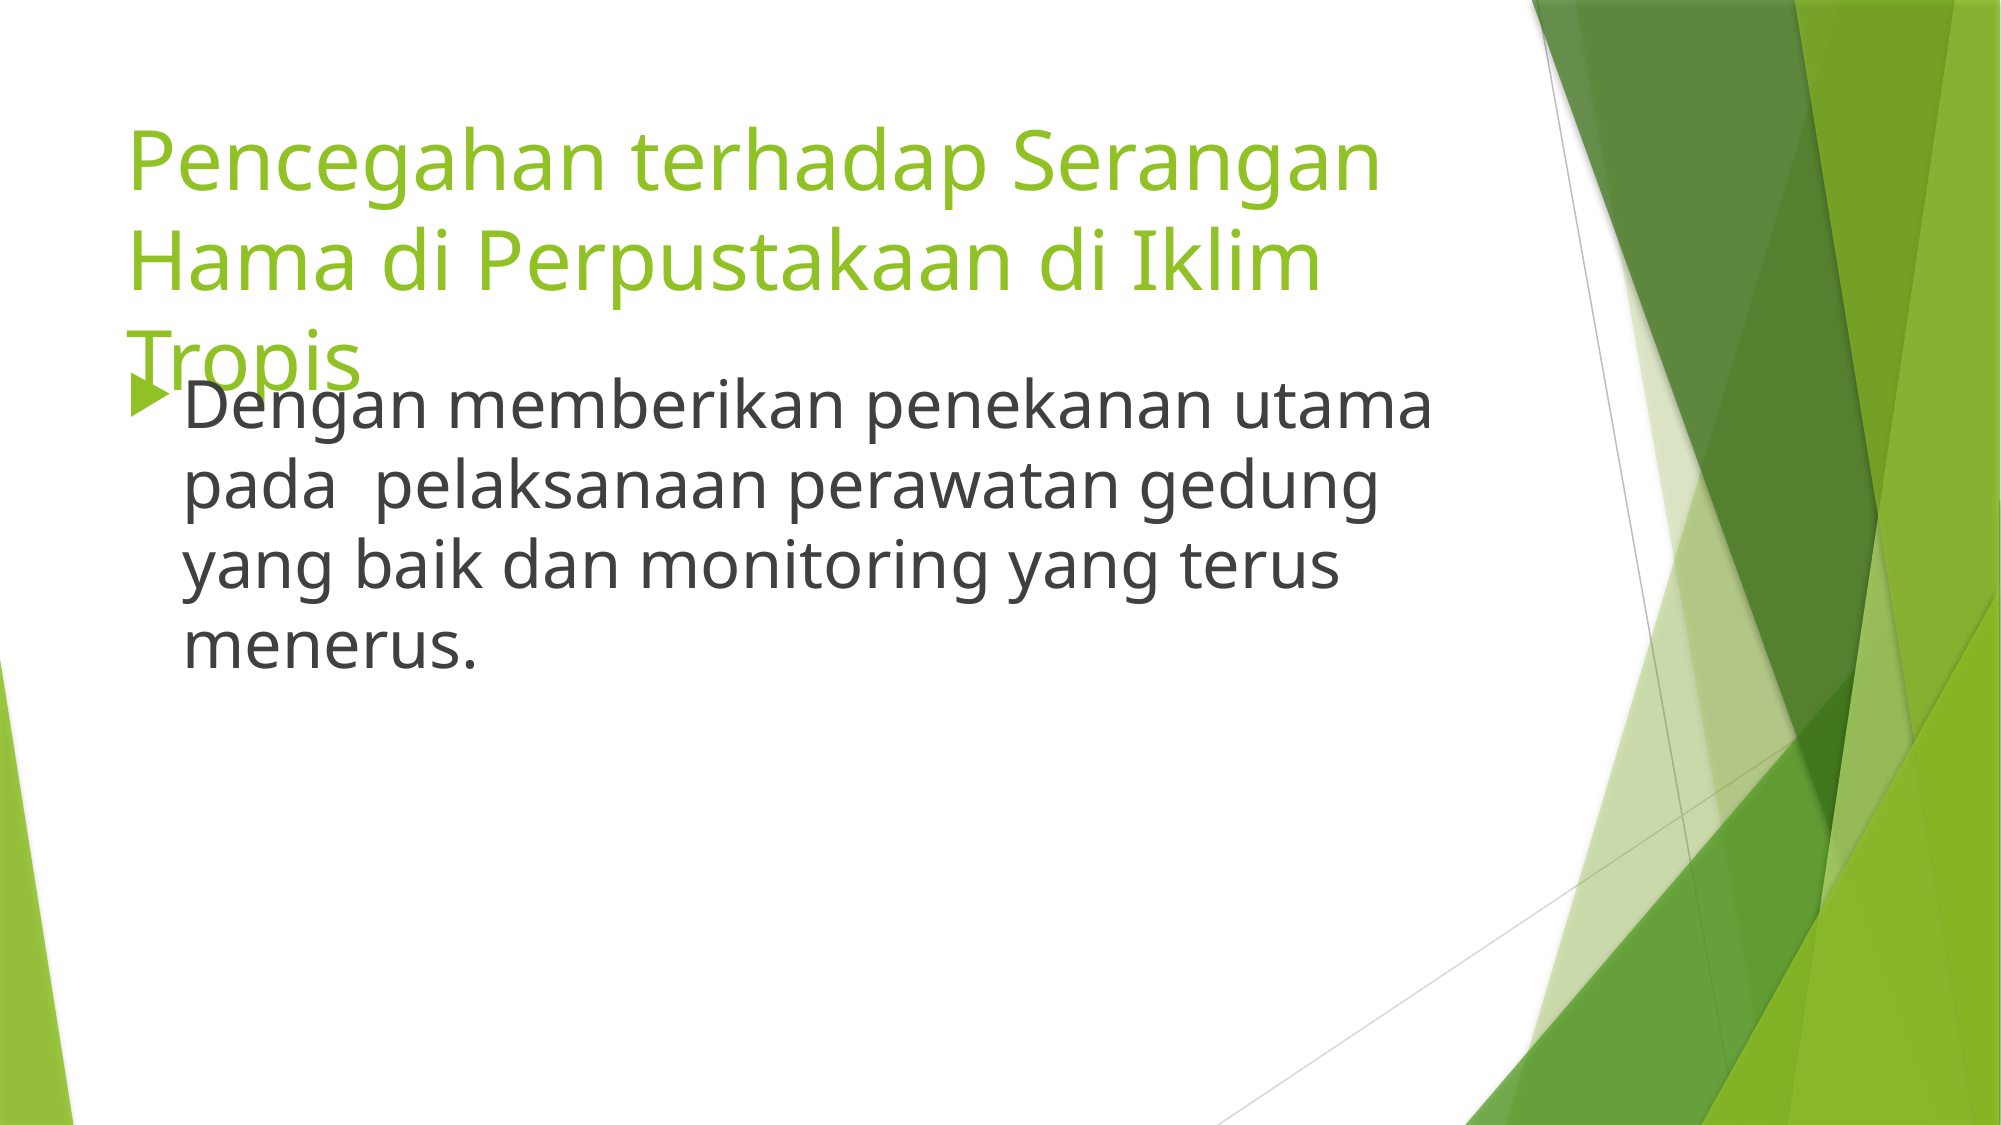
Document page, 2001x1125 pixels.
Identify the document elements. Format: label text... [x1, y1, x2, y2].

title Pencegahan terhadap Serangan Hama di Perpustakaan di Iklim Tropis [111, 99, 1522, 317]
list Dengan memberikan penekanan utama pada pelaksanaan perawatan gedung yang baik dan monitoring yang terus menerus. [111, 354, 1522, 992]
